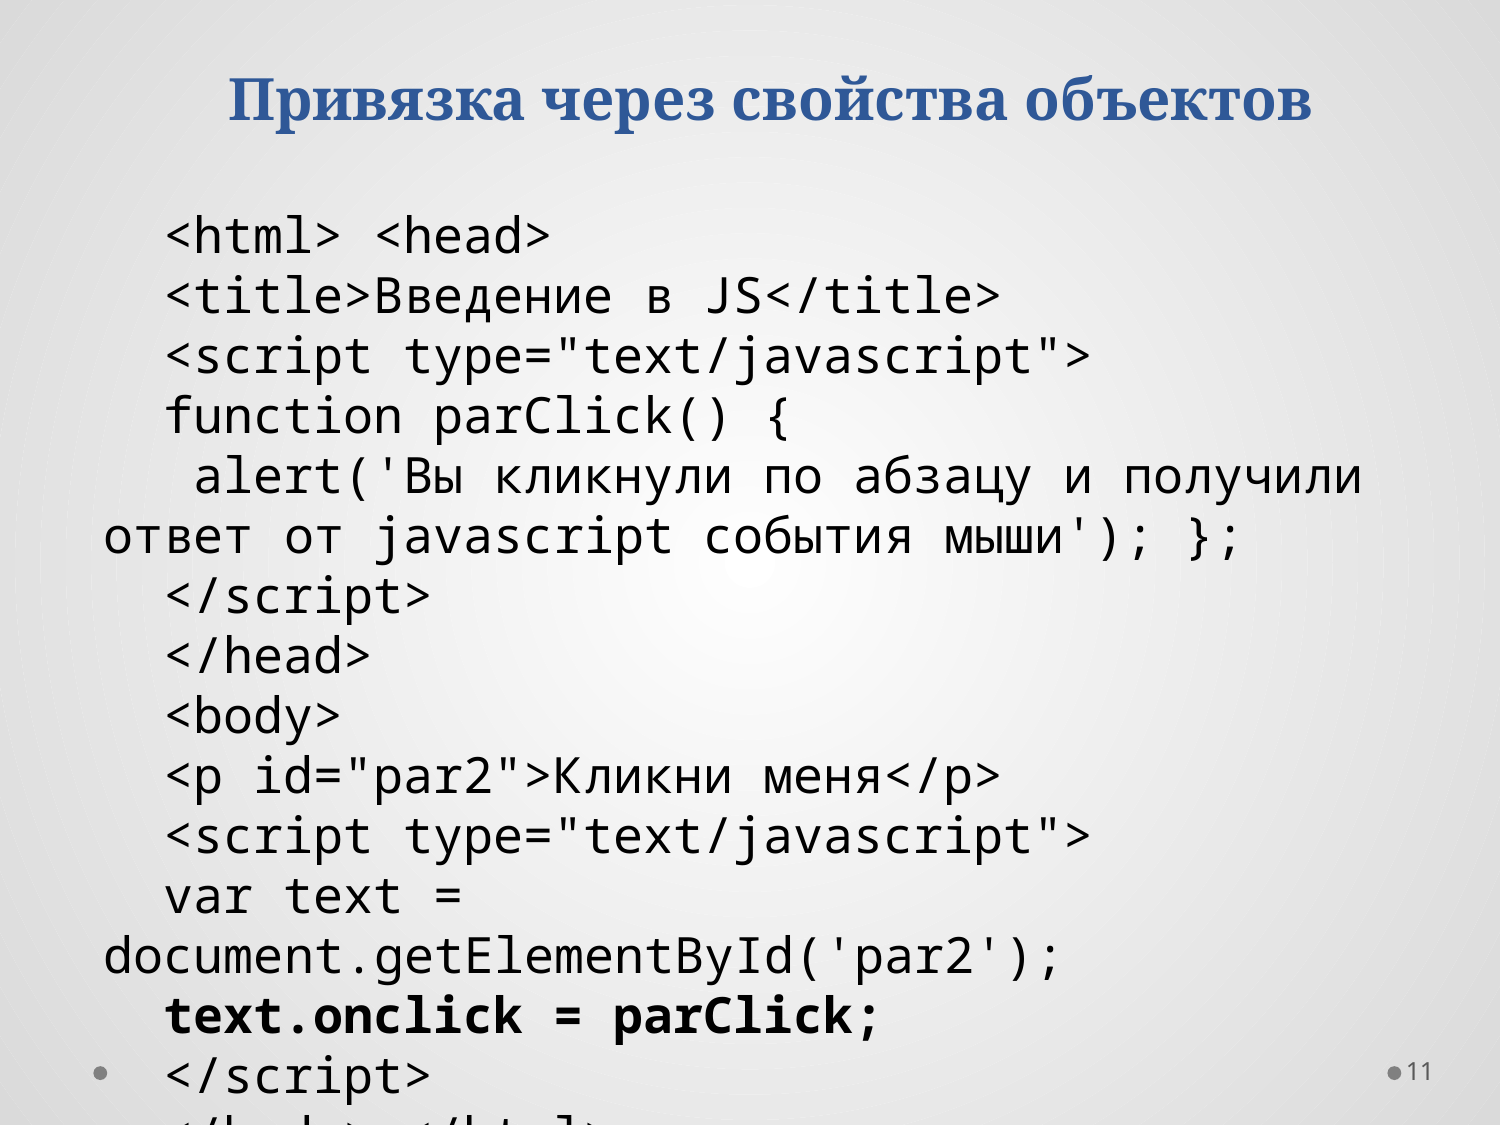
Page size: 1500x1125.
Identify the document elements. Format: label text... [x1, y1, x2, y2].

text_box <html> <head> <title>Введение в JS</title> <script type="text/javascript"> function parClick() { alert('Вы кликнули по абзацу и получили ответ от javascript события мыши'); }; </script> </head> <body> <p id="par2">Кликни меня</p> <script type="text/javascript"> var text = document.getElementById('par2'); text.onclick = parClick; </script> </body> </html> [89, 196, 1453, 1125]
slide_number 11 [1401, 1042, 1494, 1103]
text_box Привязка через свойства объектов [118, 54, 1424, 140]
